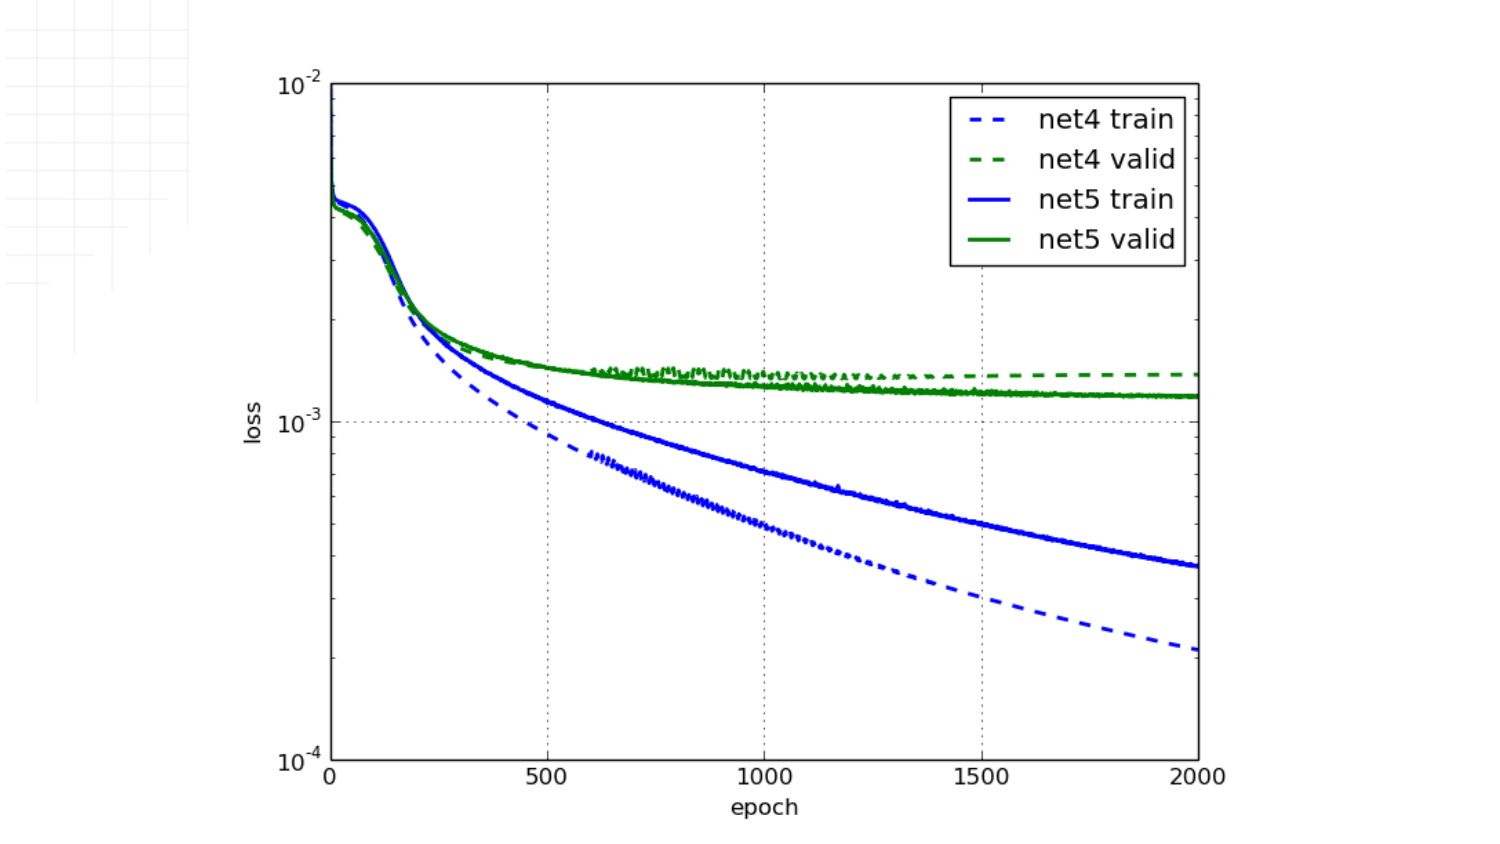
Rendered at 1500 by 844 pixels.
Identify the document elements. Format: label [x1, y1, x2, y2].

picture [189, 0, 1310, 844]
